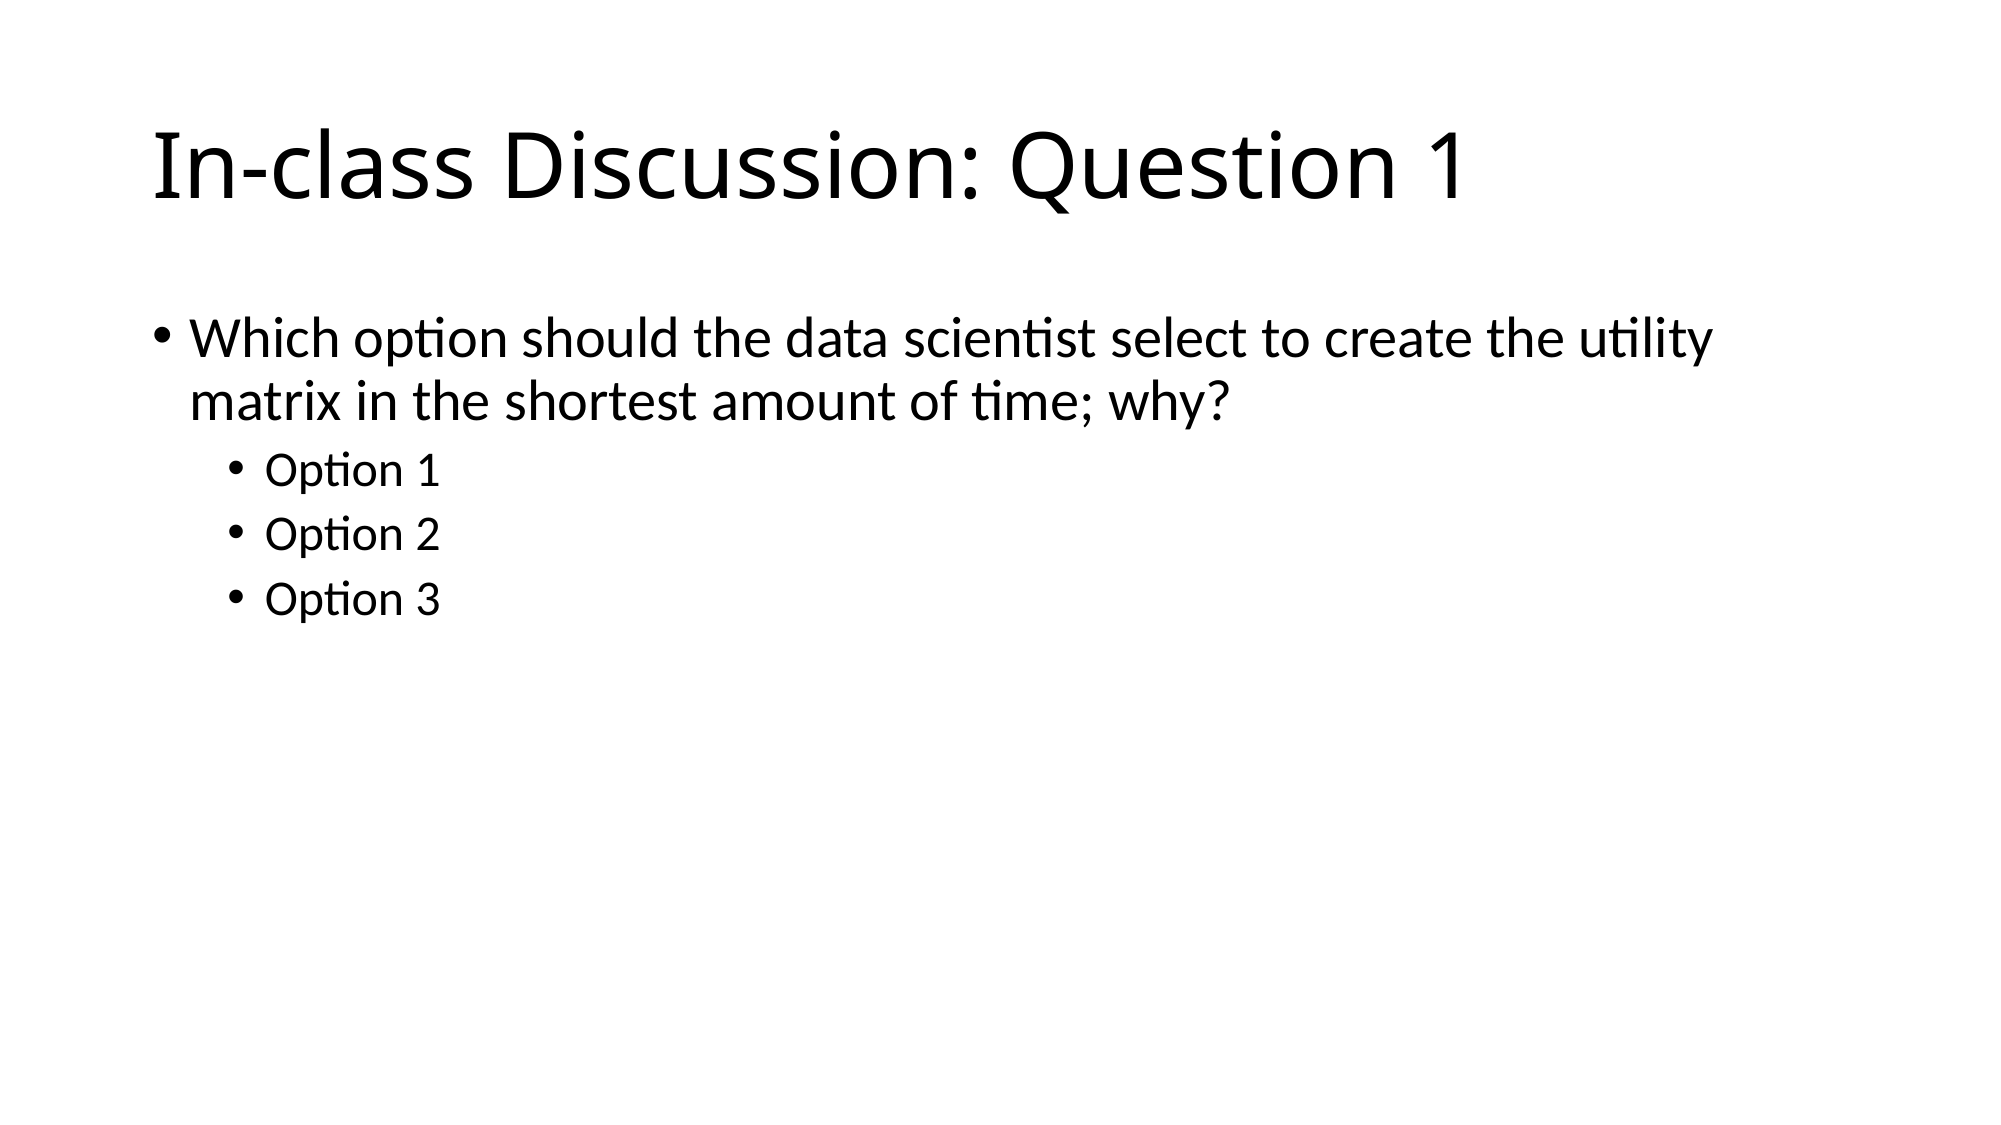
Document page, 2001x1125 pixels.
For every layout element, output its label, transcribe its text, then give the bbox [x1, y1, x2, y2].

title In-class Discussion: Question 1 [137, 59, 1863, 278]
list Which option should the data scientist select to create the utility matrix in the shortest amount of time; why? Option 1 Option 2 Option 3 [137, 299, 1863, 1014]
